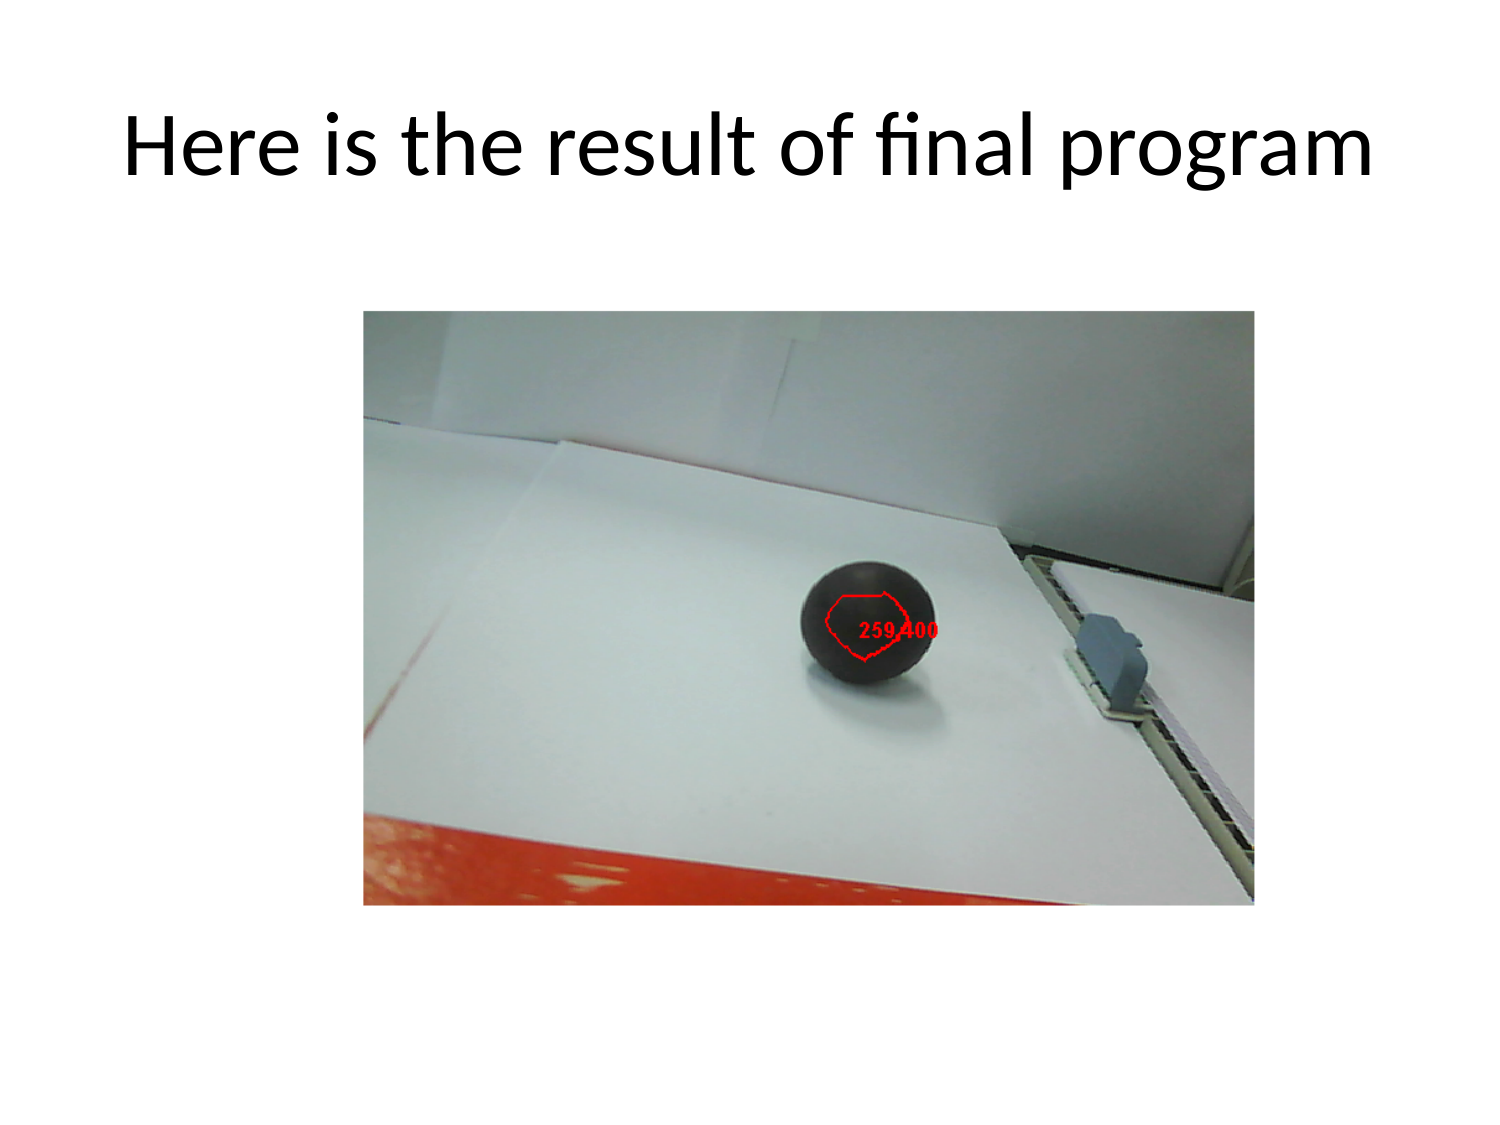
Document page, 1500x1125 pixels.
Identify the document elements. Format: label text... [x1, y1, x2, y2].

title Here is the result of final program [75, 45, 1425, 233]
picture [262, 274, 1356, 976]
